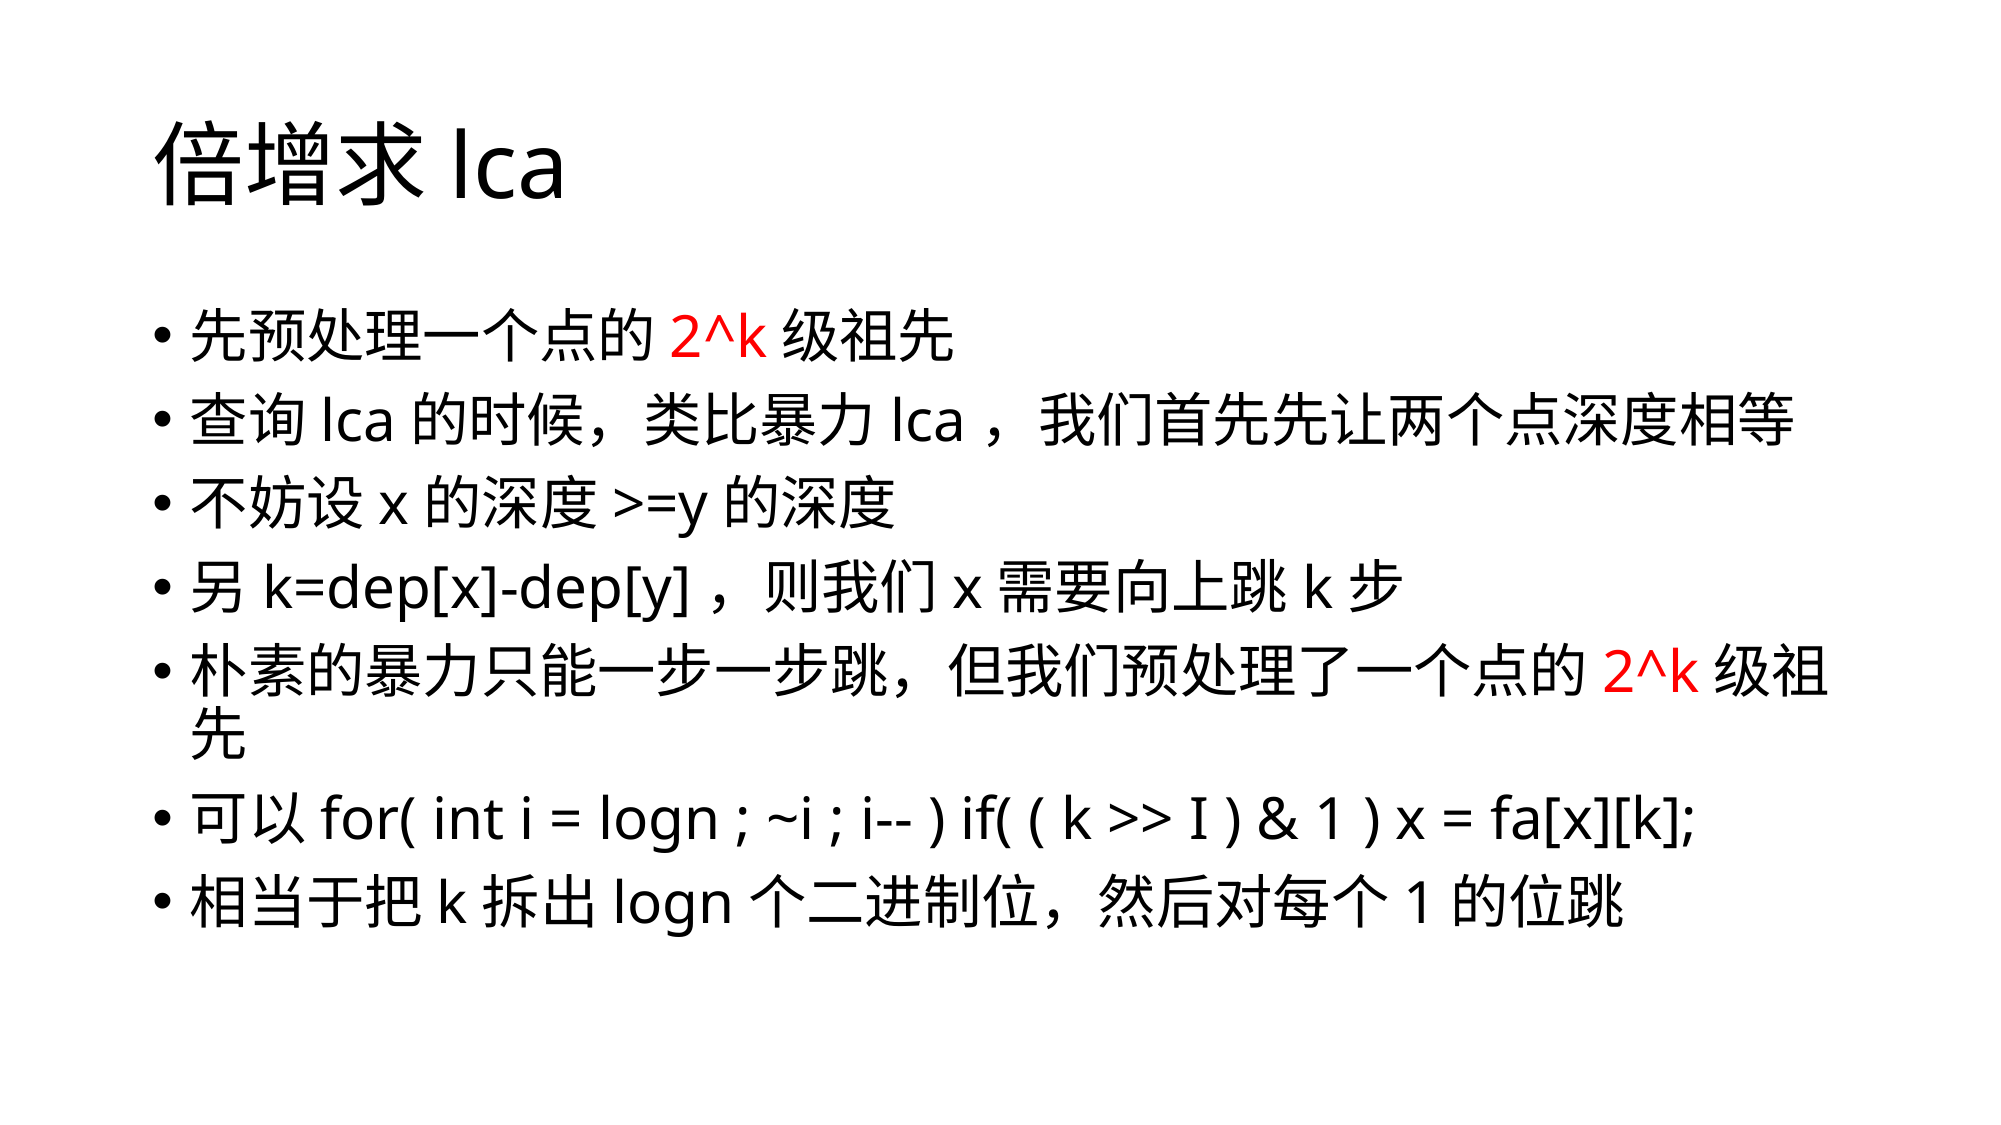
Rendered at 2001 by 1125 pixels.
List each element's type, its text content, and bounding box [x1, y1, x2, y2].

title 倍增求lca [137, 59, 1863, 278]
list 先预处理一个点的2^k级祖先 查询lca的时候，类比暴力lca，我们首先先让两个点深度相等 不妨设x的深度>=y的深度 另k=dep[x]-dep[y]，则我们x需要向上跳k步 朴素的暴力只能一步一步跳，但我们预处理了一个点的2^k级祖先 可以for( int i = logn ; ~i ; i-- ) if( ( k >> I ) & 1 ) x = fa[x][k]; 相当于把k拆出logn个二进制位，然后对每个1的位跳 [137, 299, 1863, 1014]
